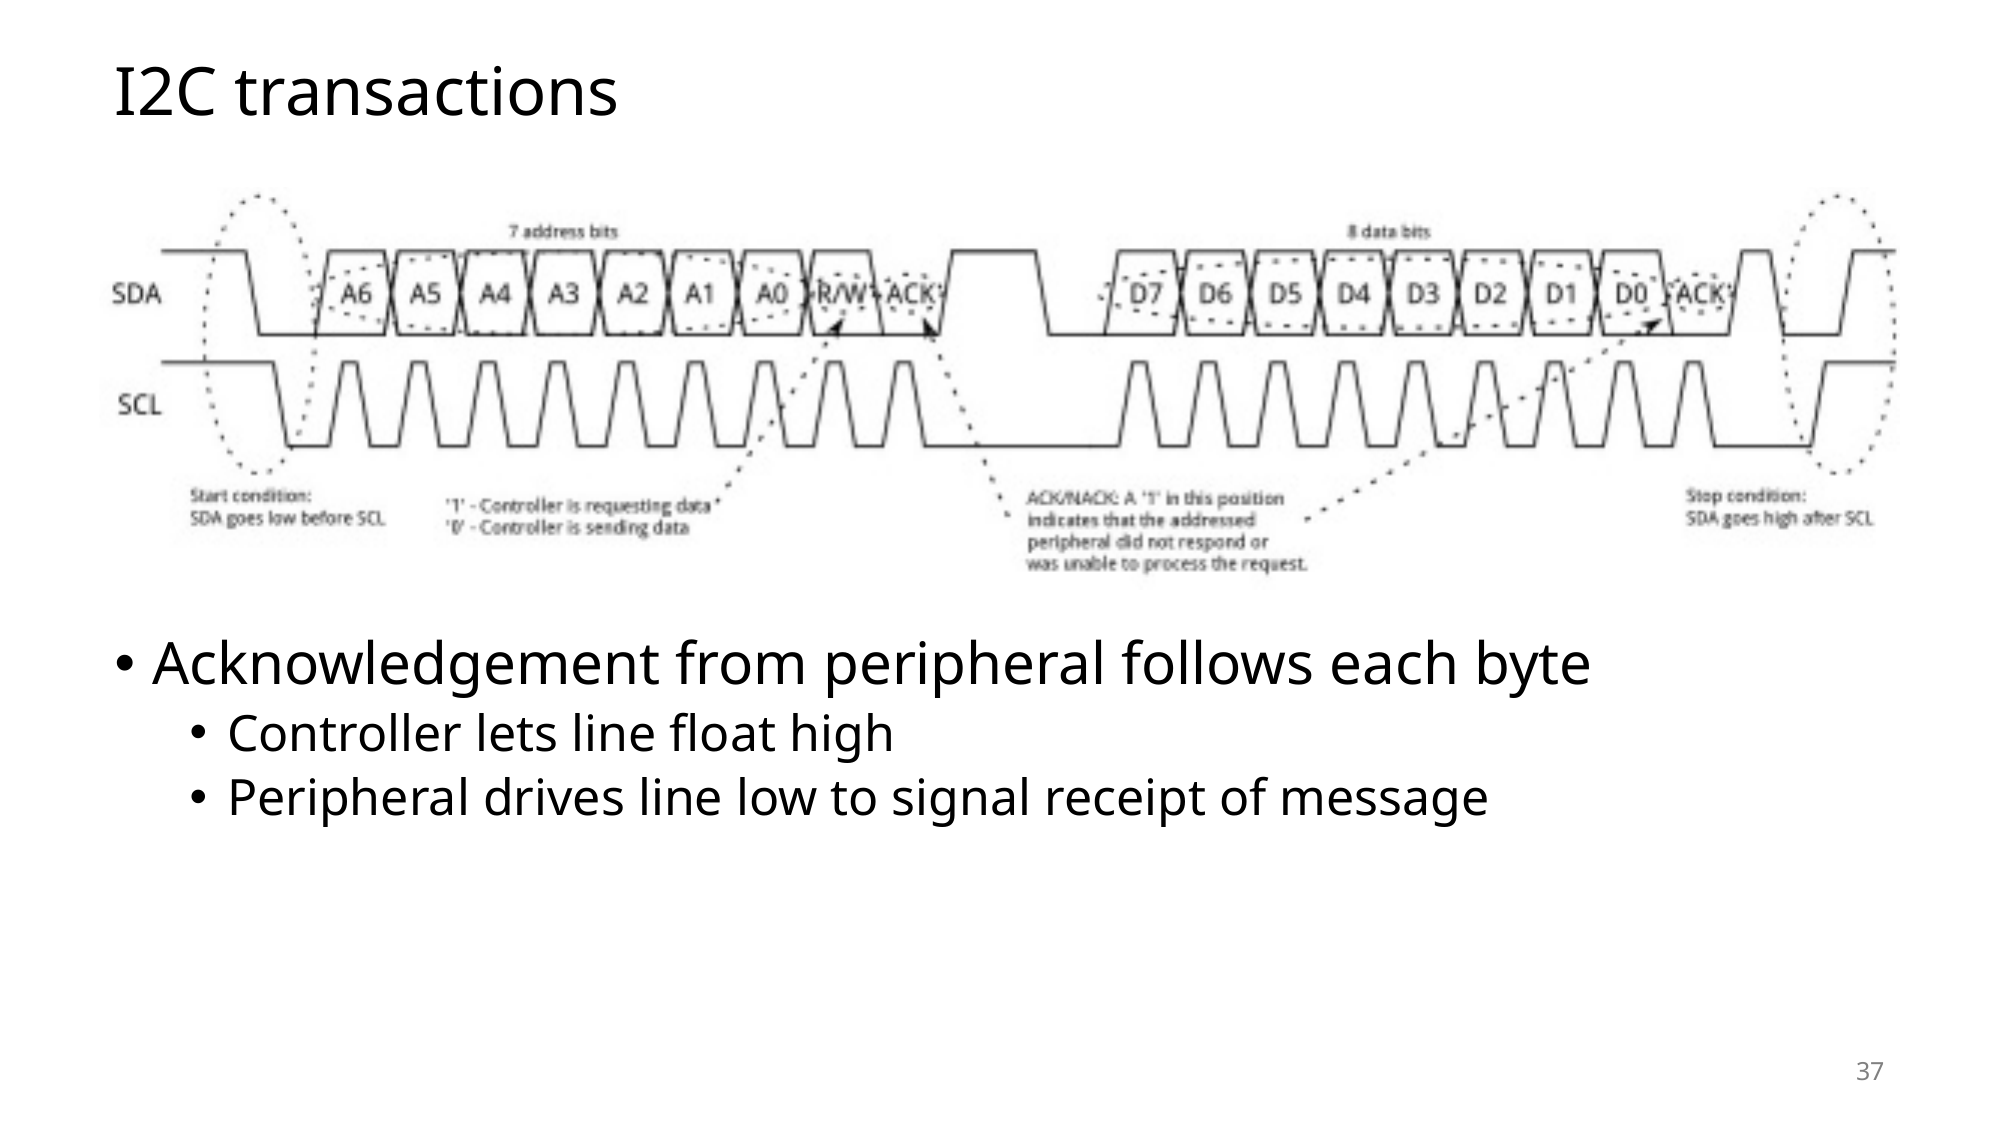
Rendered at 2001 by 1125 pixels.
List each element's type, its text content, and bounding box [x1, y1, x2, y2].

picture [99, 187, 1900, 590]
title I2C transactions [99, 37, 1900, 150]
slide_number 37 [1749, 1042, 1900, 1103]
list Acknowledgement from peripheral follows each byte Controller lets line float high Peripheral drives line low to signal receipt of message [99, 626, 1900, 1013]
